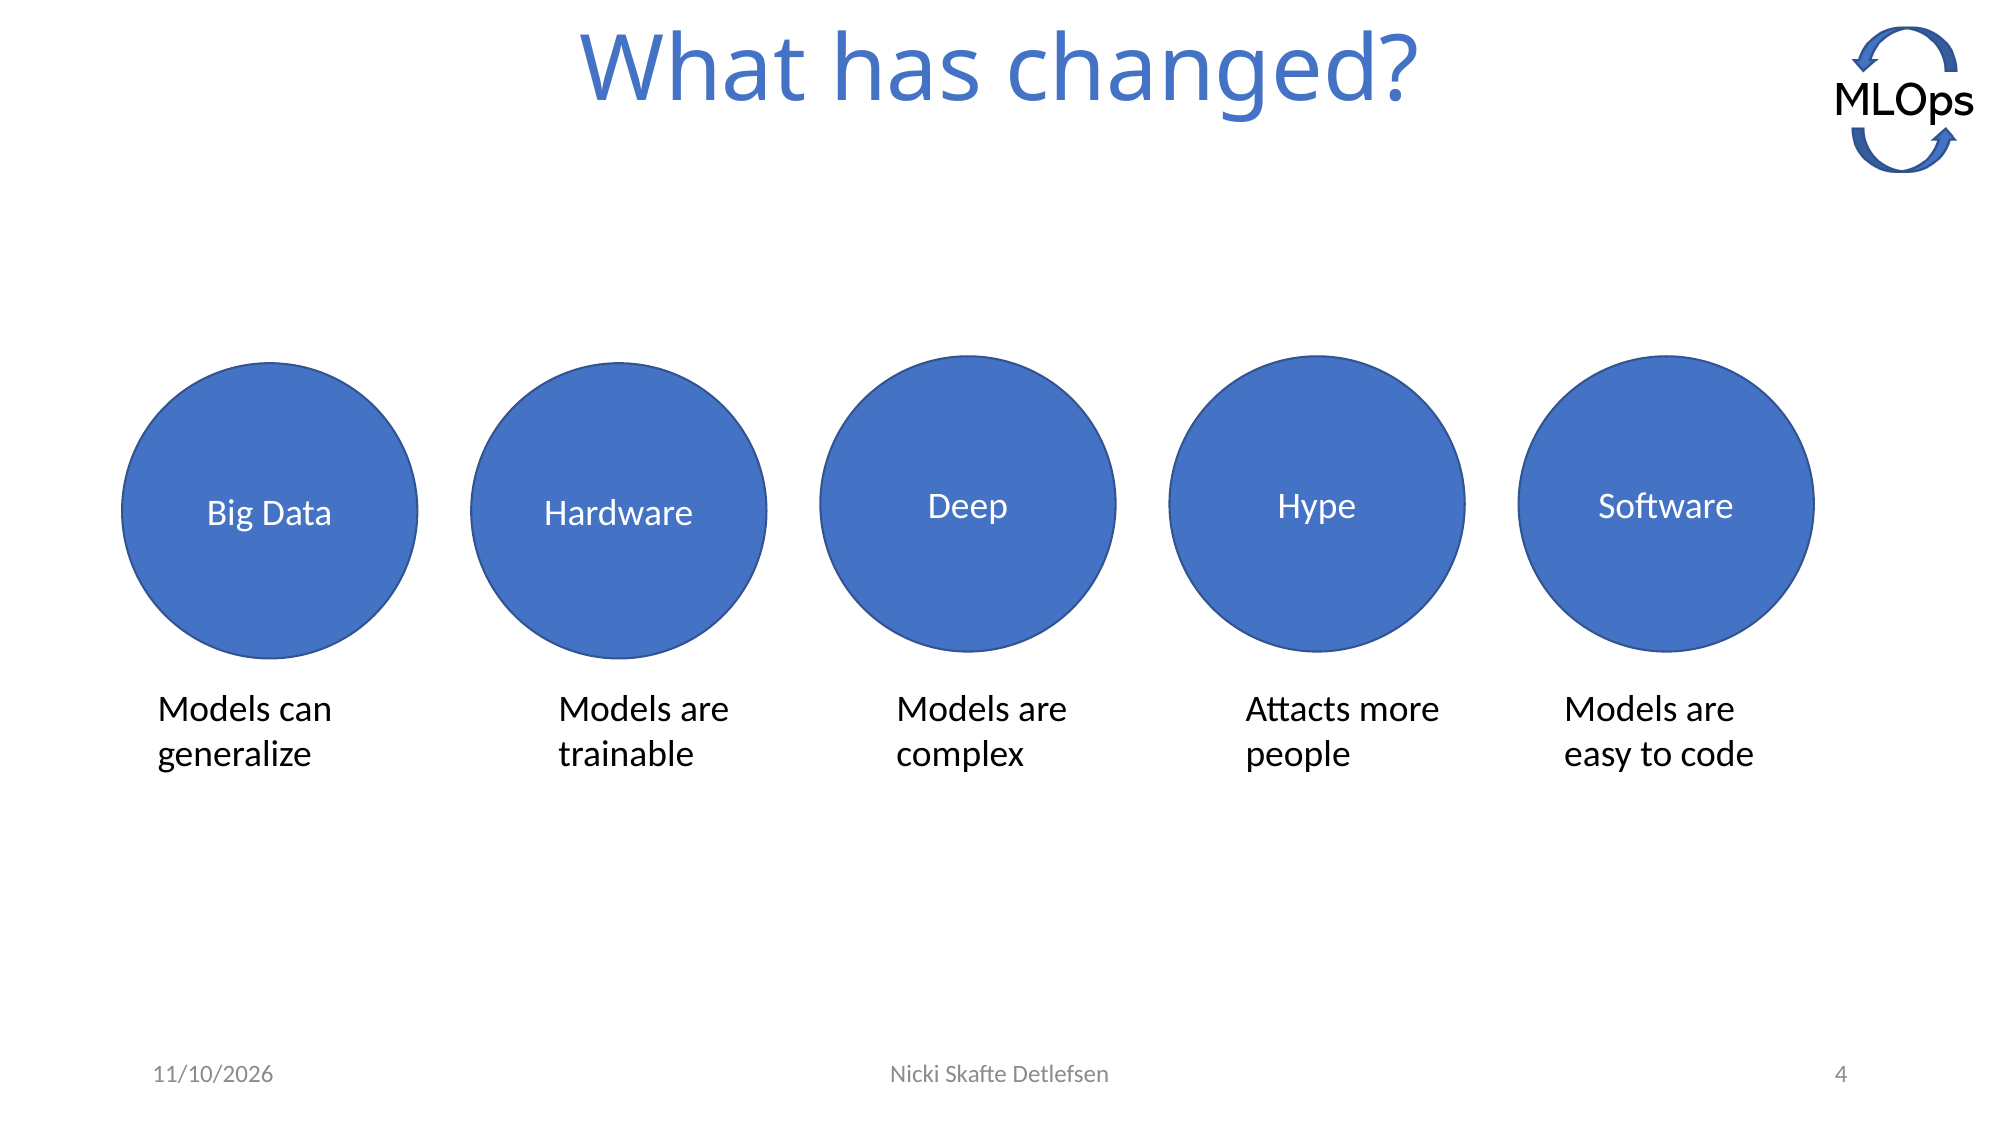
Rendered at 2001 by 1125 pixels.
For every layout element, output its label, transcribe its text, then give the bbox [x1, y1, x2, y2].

text_box Models are complex [881, 676, 1116, 782]
slide_number 4 [1412, 1042, 1863, 1103]
text_box Models can generalize [142, 676, 377, 782]
text_box Software [1517, 355, 1815, 653]
picture [1863, 22, 1978, 180]
title What has changed? [137, 0, 1863, 180]
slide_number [137, 1042, 588, 1103]
text_box Attacts more people [1230, 676, 1465, 782]
text_box Models are trainable [543, 676, 778, 782]
footer Nicki Skafte Detlefsen [662, 1042, 1338, 1103]
text_box Deep [819, 355, 1117, 653]
text_box Models are easy to code [1549, 676, 1784, 782]
text_box Hype [1168, 355, 1466, 653]
text_box Hardware [470, 362, 768, 660]
text_box Big Data [121, 362, 419, 660]
